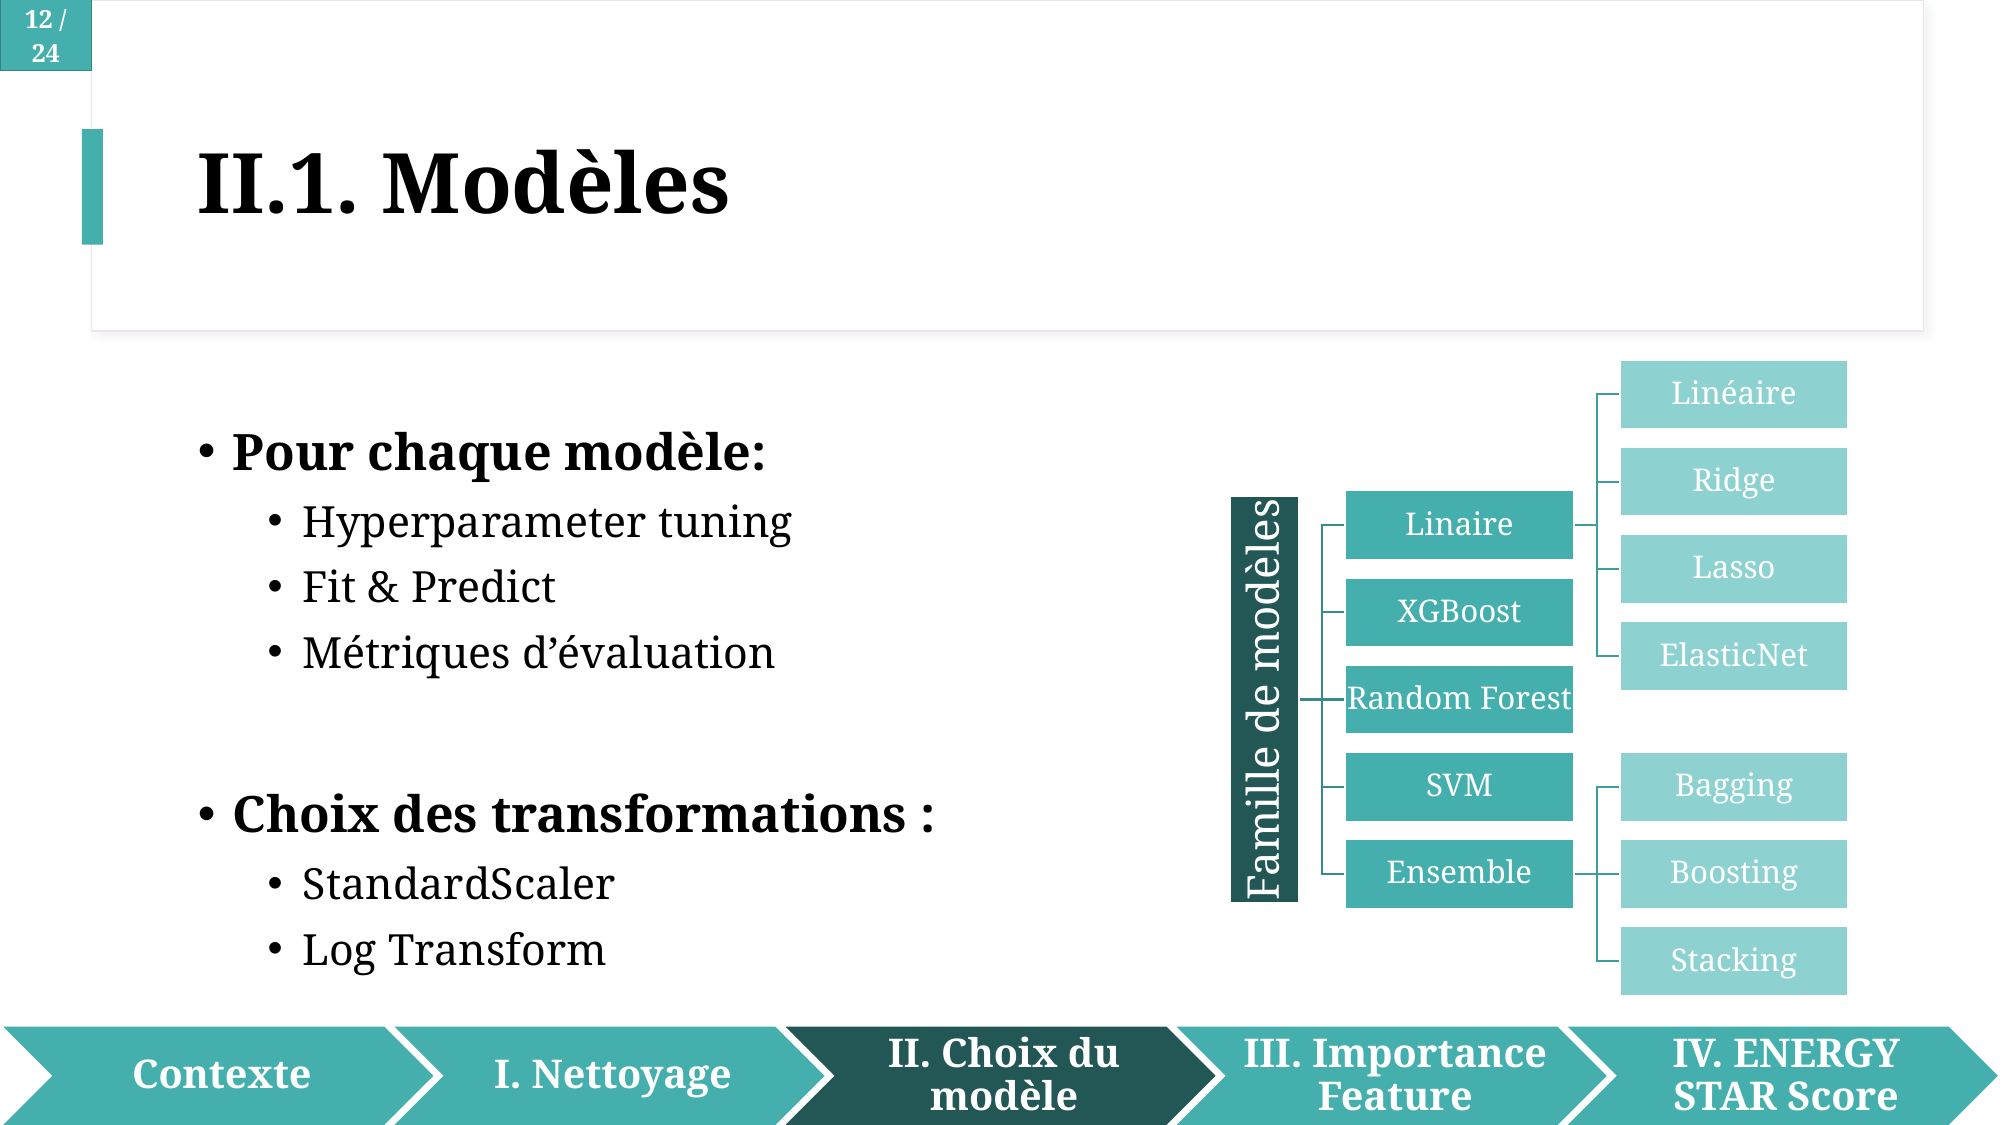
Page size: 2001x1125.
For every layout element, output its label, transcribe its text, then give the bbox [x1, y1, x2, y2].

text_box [0, 1025, 2000, 1125]
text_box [963, 359, 2000, 997]
list Pour chaque modèle: Hyperparameter tuning Fit & Predict Métriques d’évaluation Choix des transformations : StandardScaler Log Transform [183, 406, 963, 982]
title II.1. Modèles [183, 90, 1851, 284]
